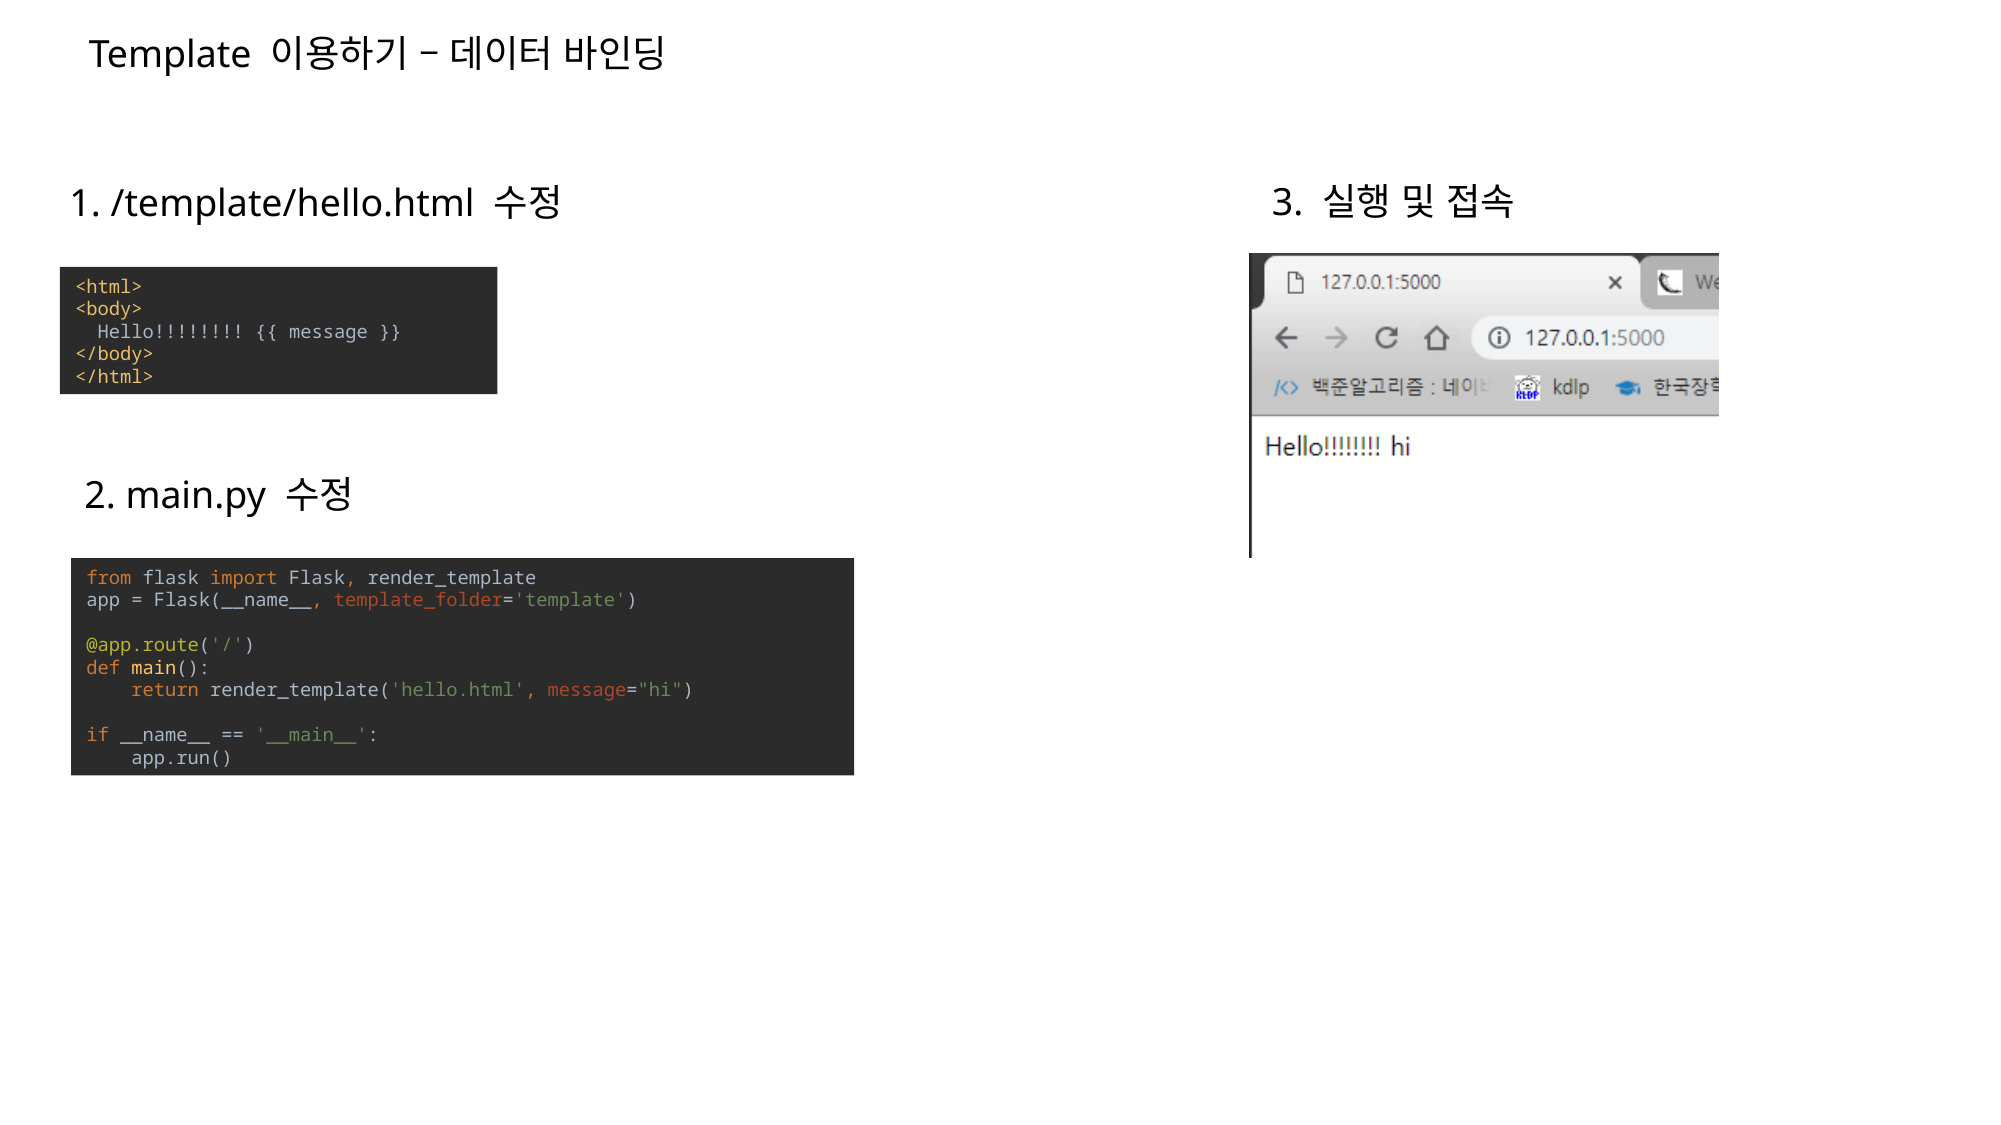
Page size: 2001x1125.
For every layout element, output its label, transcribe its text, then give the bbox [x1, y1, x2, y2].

text_box 1. /template/hello.html 수정 [54, 171, 578, 232]
text_box Template 이용하기 – 데이터 바인딩 [74, 22, 683, 83]
text_box from flask import Flask, render_template app = Flask(__name__, template_folder='template') @app.route('/') def main(): return render_template('hello.html', message="hi") if __name__ == '__main__': app.run() [71, 558, 855, 776]
text_box <html> <body> Hello!!!!!!!! {{ message }} </body> </html> [59, 266, 498, 395]
text_box 2. main.py 수정 [69, 463, 369, 524]
picture [1249, 253, 1719, 558]
text_box 3. 실행 및 접속 [1257, 170, 1531, 230]
